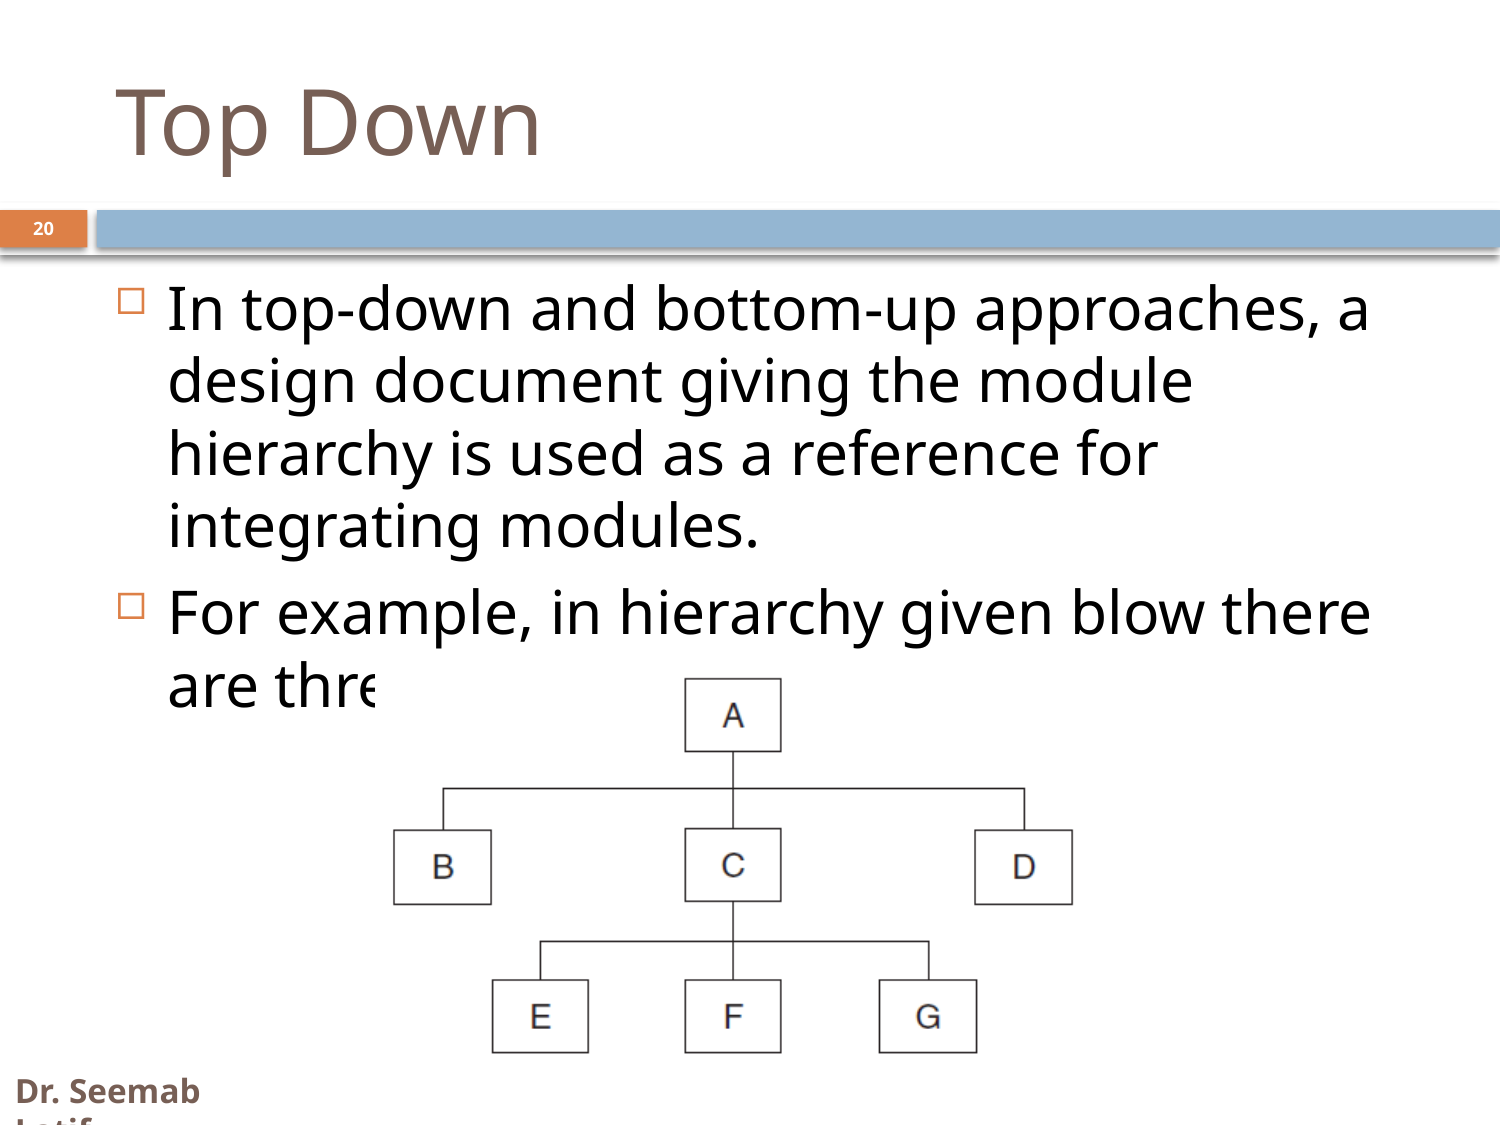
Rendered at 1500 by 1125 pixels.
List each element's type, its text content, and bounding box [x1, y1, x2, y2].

list In top-down and bottom-up approaches, a design document giving the module hierarchy is used as a reference for integrating modules. For example, in hierarchy given blow there are three levels and 7 modules. [100, 262, 1438, 1000]
picture [374, 649, 1105, 1101]
title Top Down [100, 37, 1438, 200]
